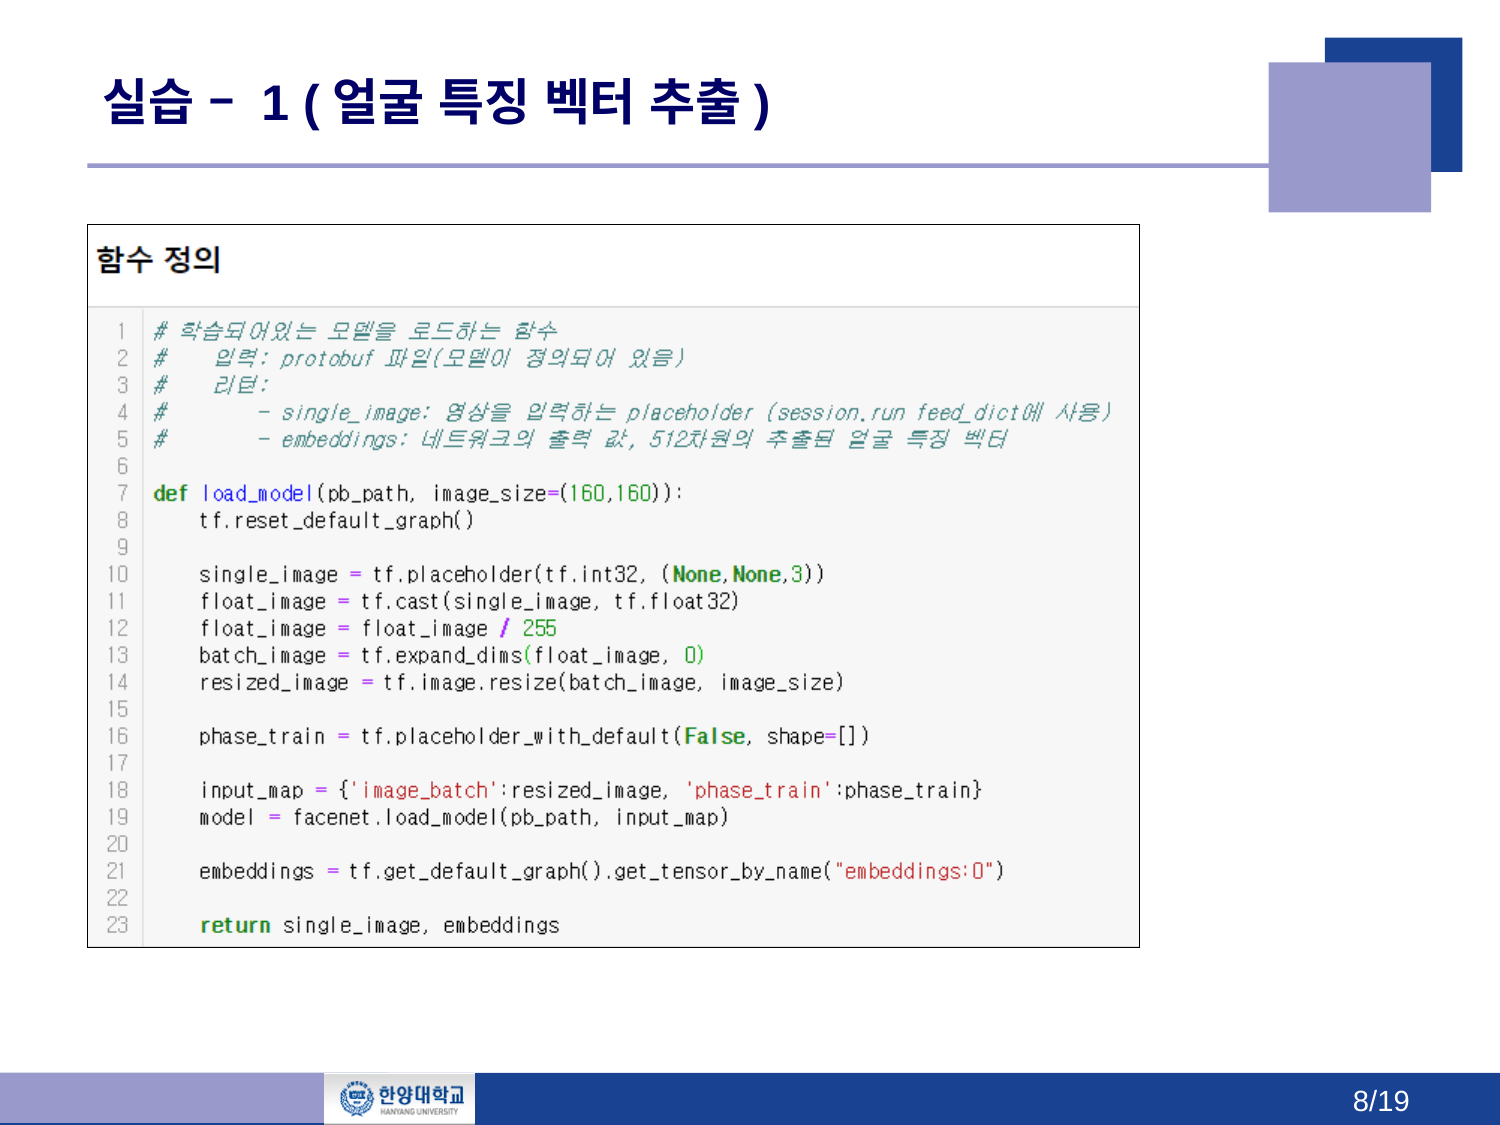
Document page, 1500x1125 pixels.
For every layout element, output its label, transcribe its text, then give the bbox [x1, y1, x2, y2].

picture [87, 223, 1141, 948]
slide_number 8/19 [1187, 1074, 1426, 1125]
title 실습 – 1 (얼굴 특징 벡터 추출) [87, 37, 1238, 163]
picture [324, 1073, 475, 1125]
